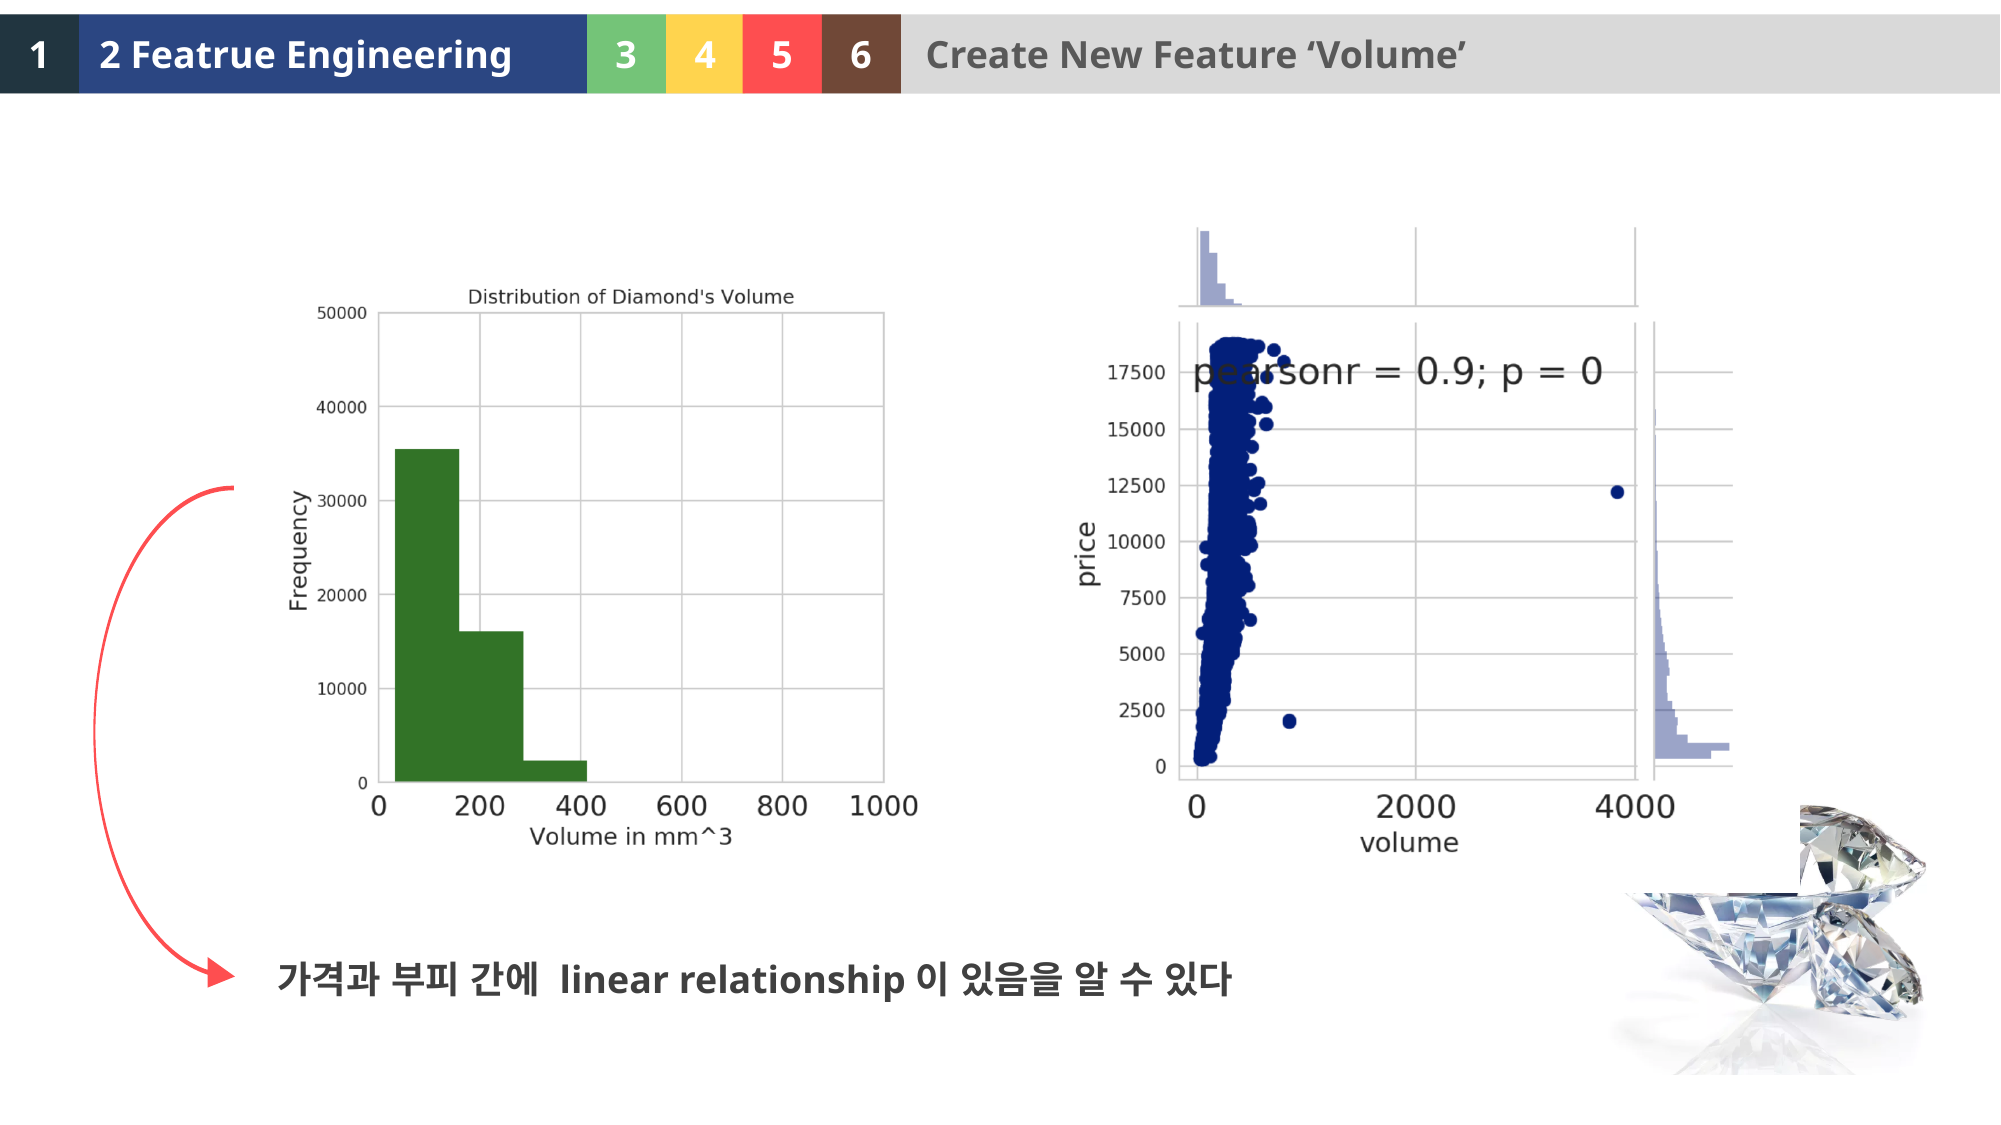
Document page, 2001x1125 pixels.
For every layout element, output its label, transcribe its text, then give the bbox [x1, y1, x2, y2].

text_box 2 Featrue Engineering [84, 23, 529, 129]
text_box [93, 485, 235, 988]
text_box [586, 14, 665, 94]
picture [258, 270, 951, 860]
text_box [78, 13, 588, 94]
text_box 가격과 부피 간에 linear relationship이 있음을 알 수 있다 [262, 949, 1249, 1009]
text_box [821, 14, 901, 94]
picture [1005, 200, 1961, 1097]
text_box 1 [13, 23, 66, 84]
text_box [0, 13, 78, 94]
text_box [742, 14, 821, 94]
text_box Create New Feature ‘Volume’ [910, 23, 1482, 84]
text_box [665, 14, 742, 94]
text_box [529, 13, 2000, 95]
